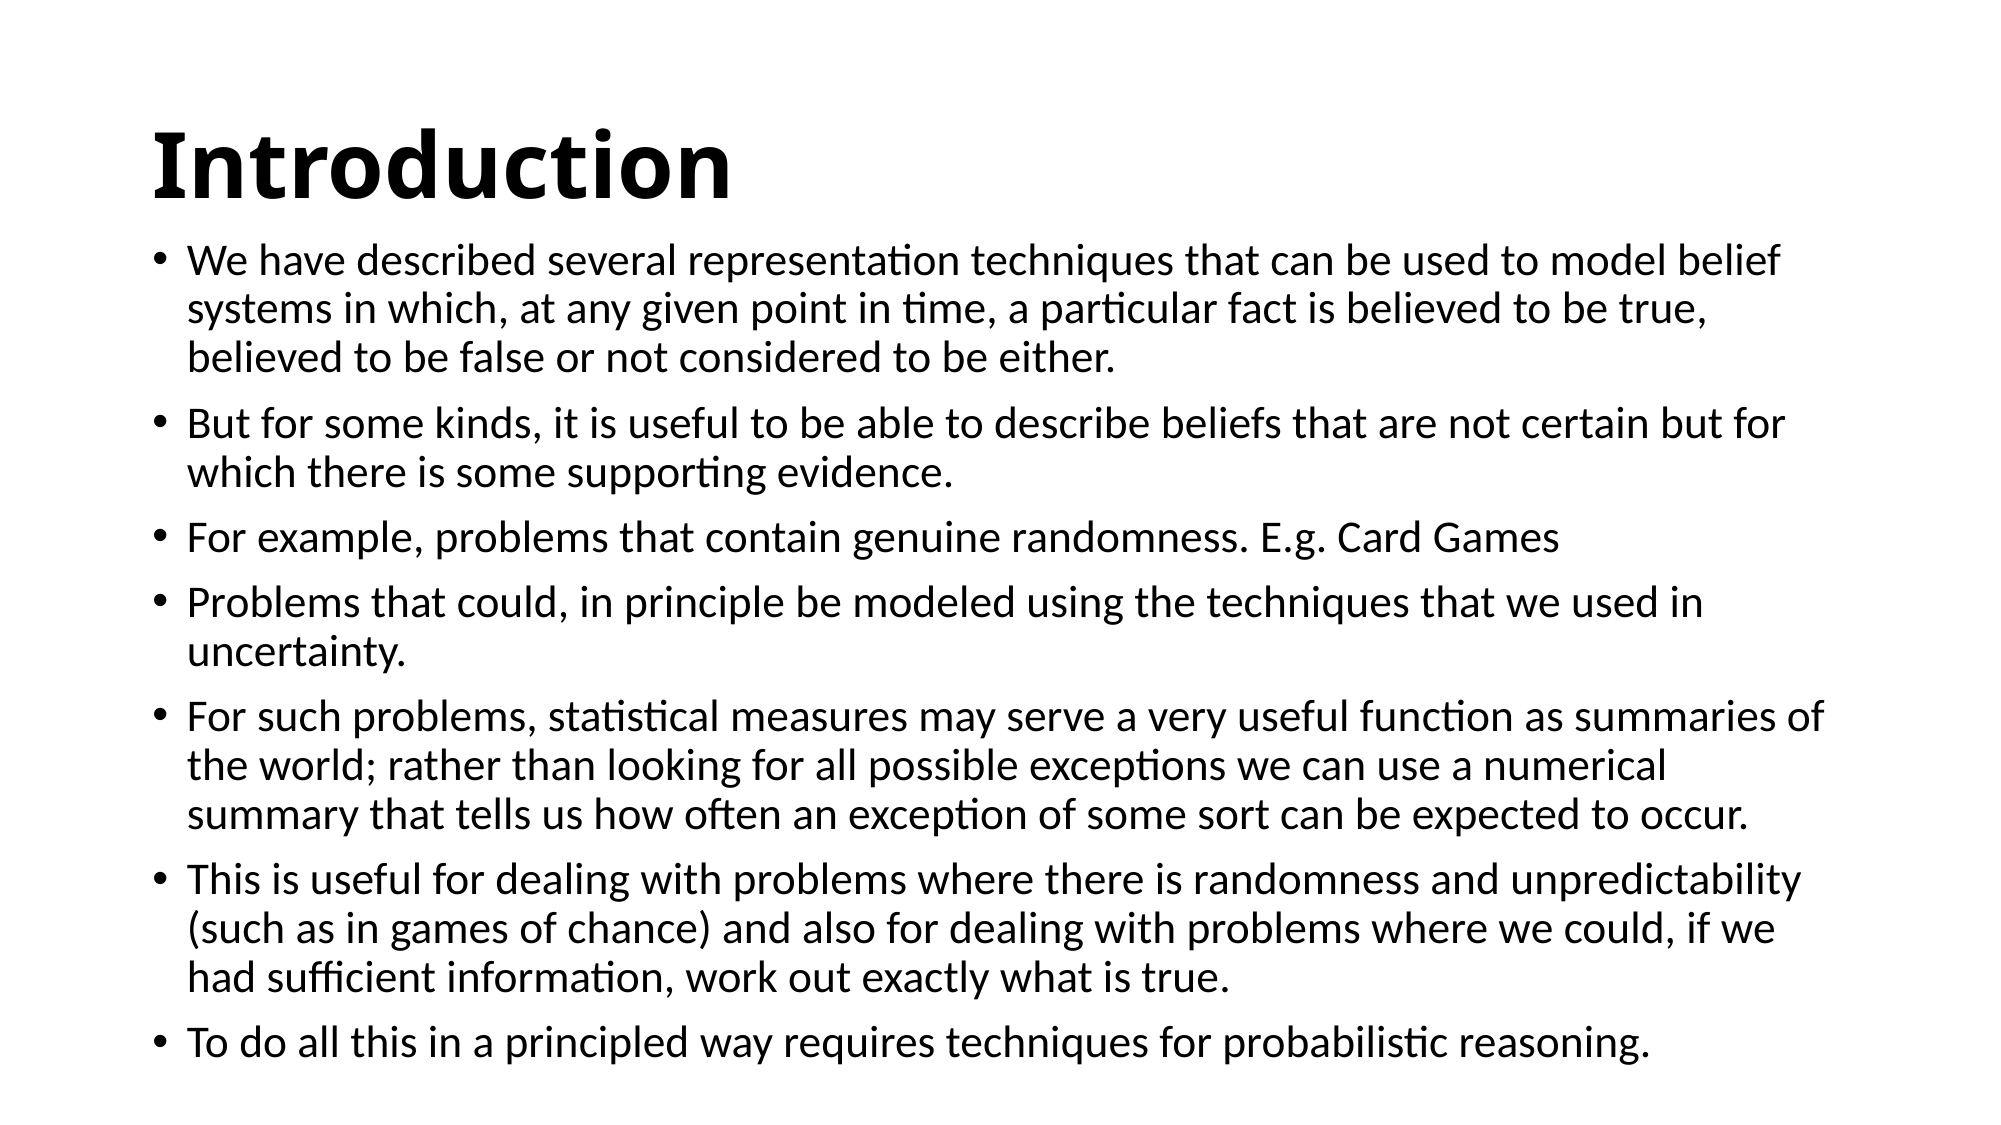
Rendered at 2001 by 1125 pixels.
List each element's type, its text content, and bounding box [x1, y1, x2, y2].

list We have described several representation techniques that can be used to model belief systems in which, at any given point in time, a particular fact is believed to be true, believed to be false or not considered to be either. But for some kinds, it is useful to be able to describe beliefs that are not certain but for which there is some supporting evidence. For example, problems that contain genuine randomness. E.g. Card Games Problems that could, in principle be modeled using the techniques that we used in uncertainty. For such problems, statistical measures may serve a very useful function as summaries of the world; rather than looking for all possible exceptions we can use a numerical summary that tells us how often an exception of some sort can be expected to occur. This is useful for dealing with problems where there is randomness and unpredictability (such as in games of chance) and also for dealing with problems where we could, if we had sufficient information, work out exactly what is true. To do all this in a principled way requires techniques for probabilistic reasoning. [137, 228, 1863, 1093]
title Introduction [137, 59, 1863, 228]
